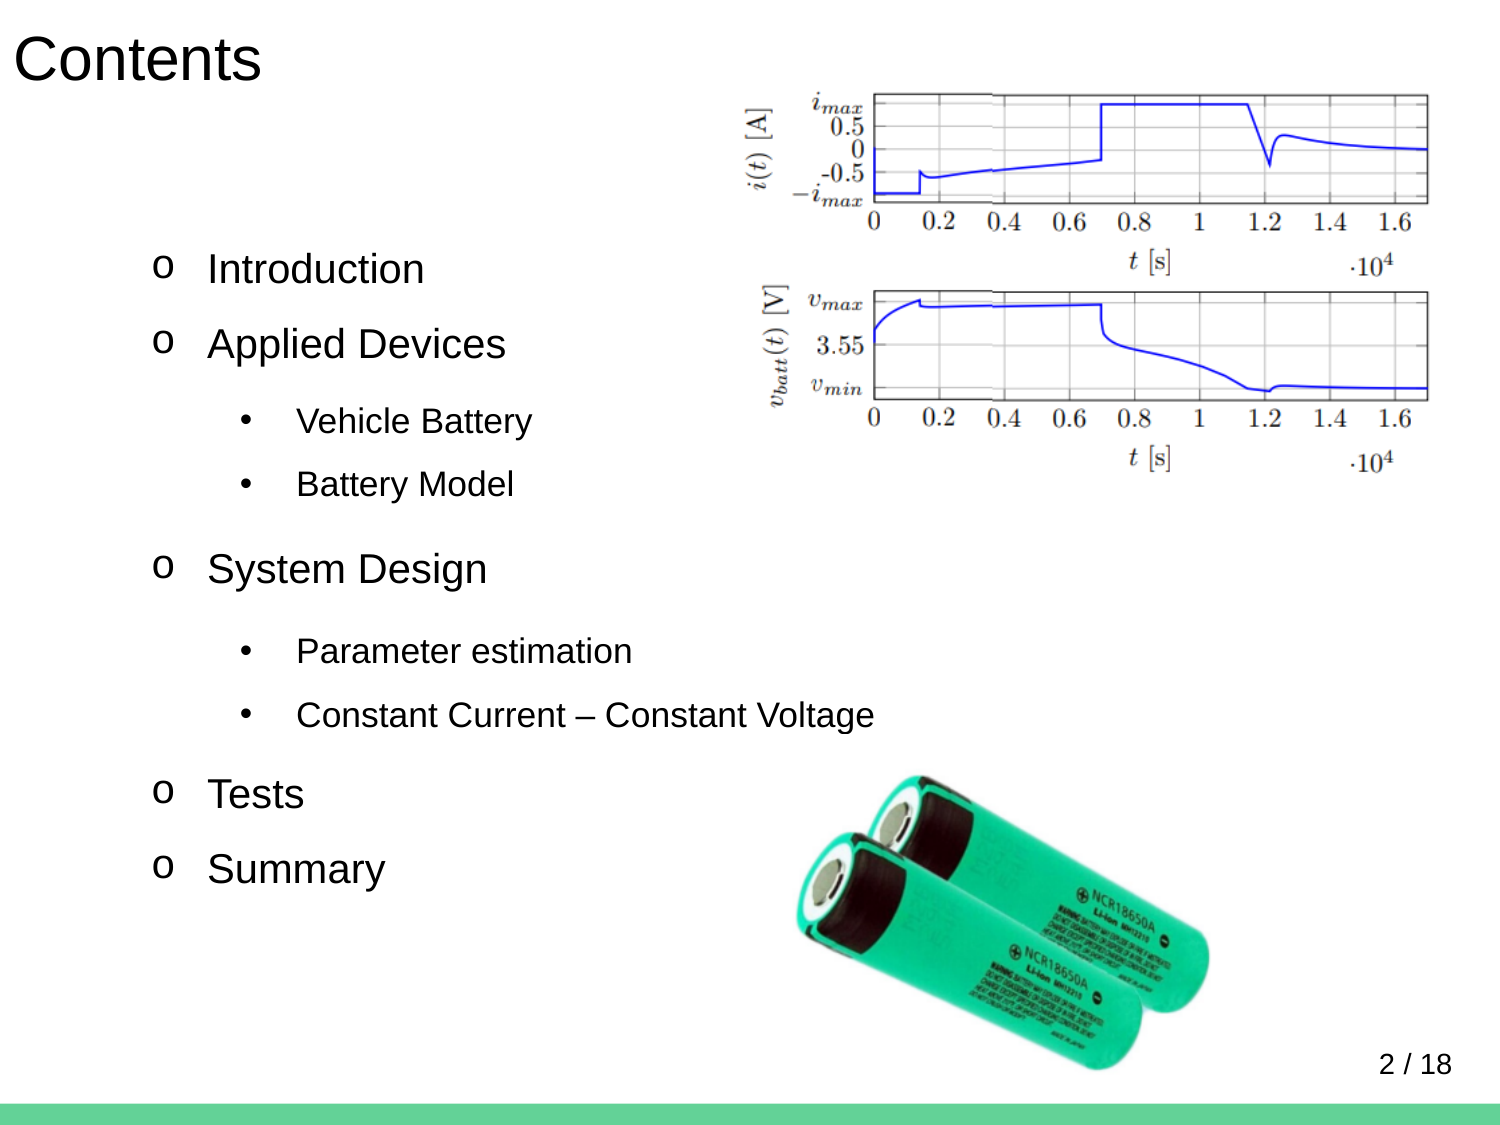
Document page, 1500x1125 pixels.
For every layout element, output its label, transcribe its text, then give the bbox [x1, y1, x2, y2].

text_box Introduction Applied Devices System Design Tests Summary [117, 202, 826, 1036]
slide_number 2 / 18 [1363, 1019, 1480, 1106]
text_box Vehicle Battery Battery Model [205, 361, 914, 520]
text_box Contents [0, 2, 780, 147]
picture [737, 74, 1452, 480]
picture [777, 734, 1228, 1097]
text_box Parameter estimation Constant Current – Constant Voltage [205, 592, 914, 751]
